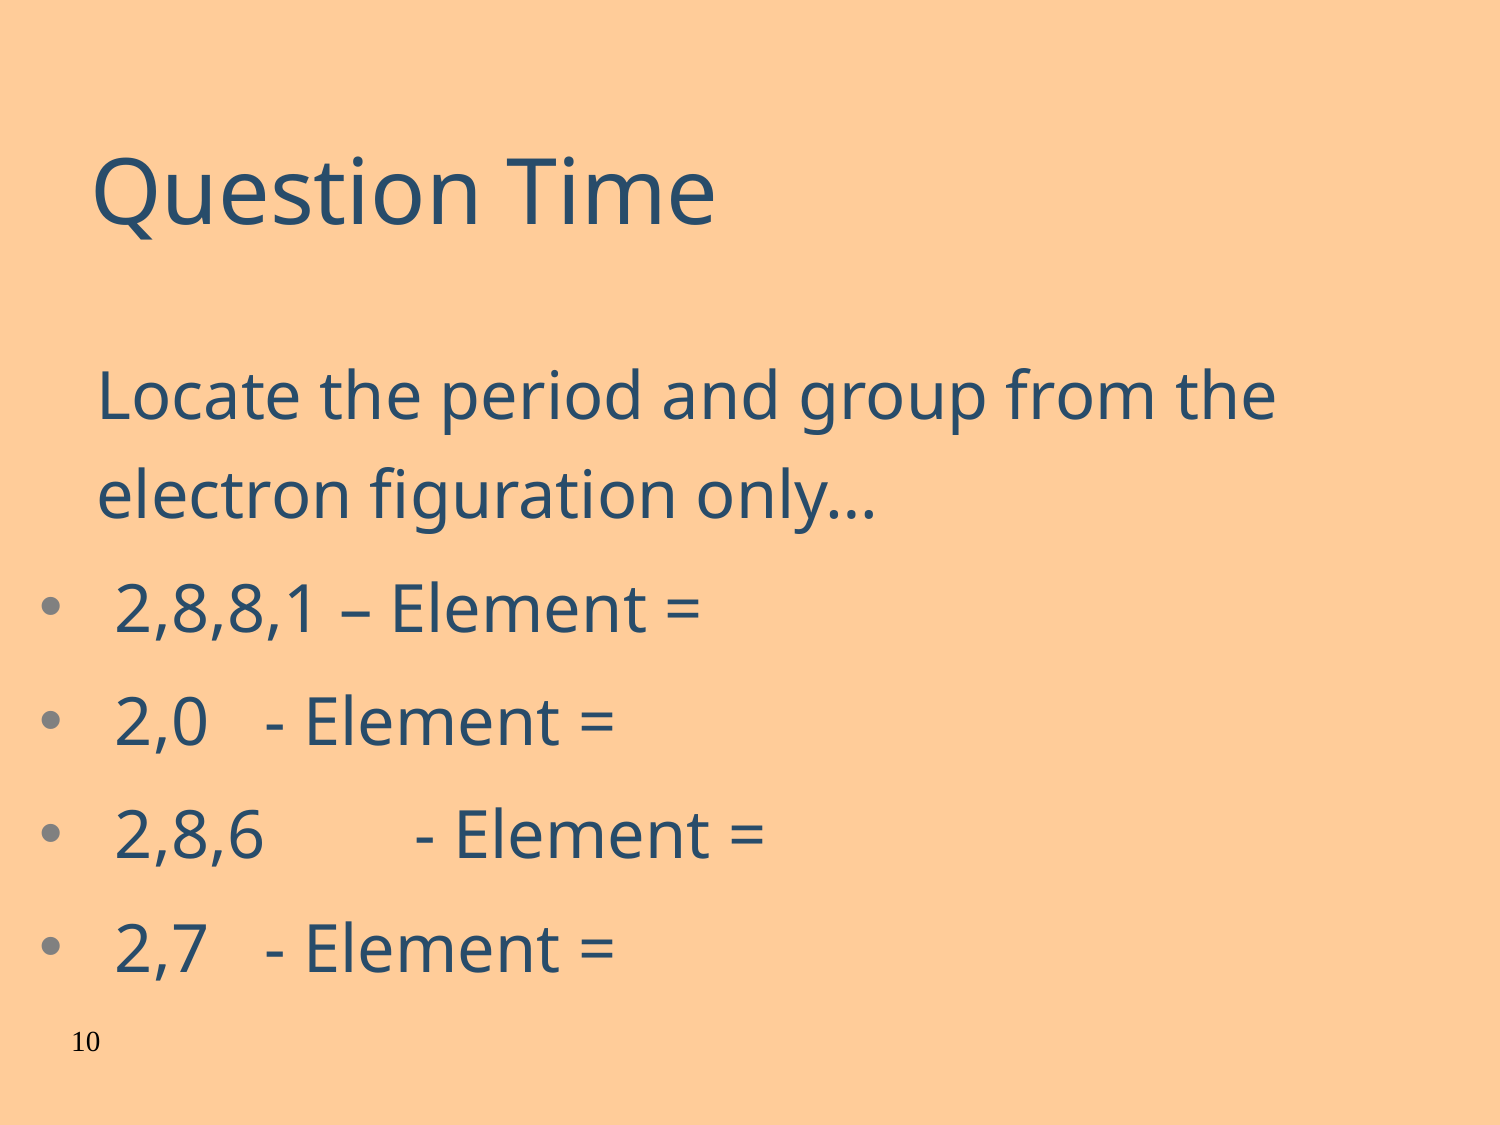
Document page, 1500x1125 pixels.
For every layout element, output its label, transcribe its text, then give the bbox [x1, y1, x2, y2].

list Locate the period and group from the electron figuration only… 2,8,8,1 – Element = 2,0 - Element = 2,8,6 - Element = 2,7 - Element = [24, 324, 1450, 1063]
title Question Time [75, 112, 1400, 263]
